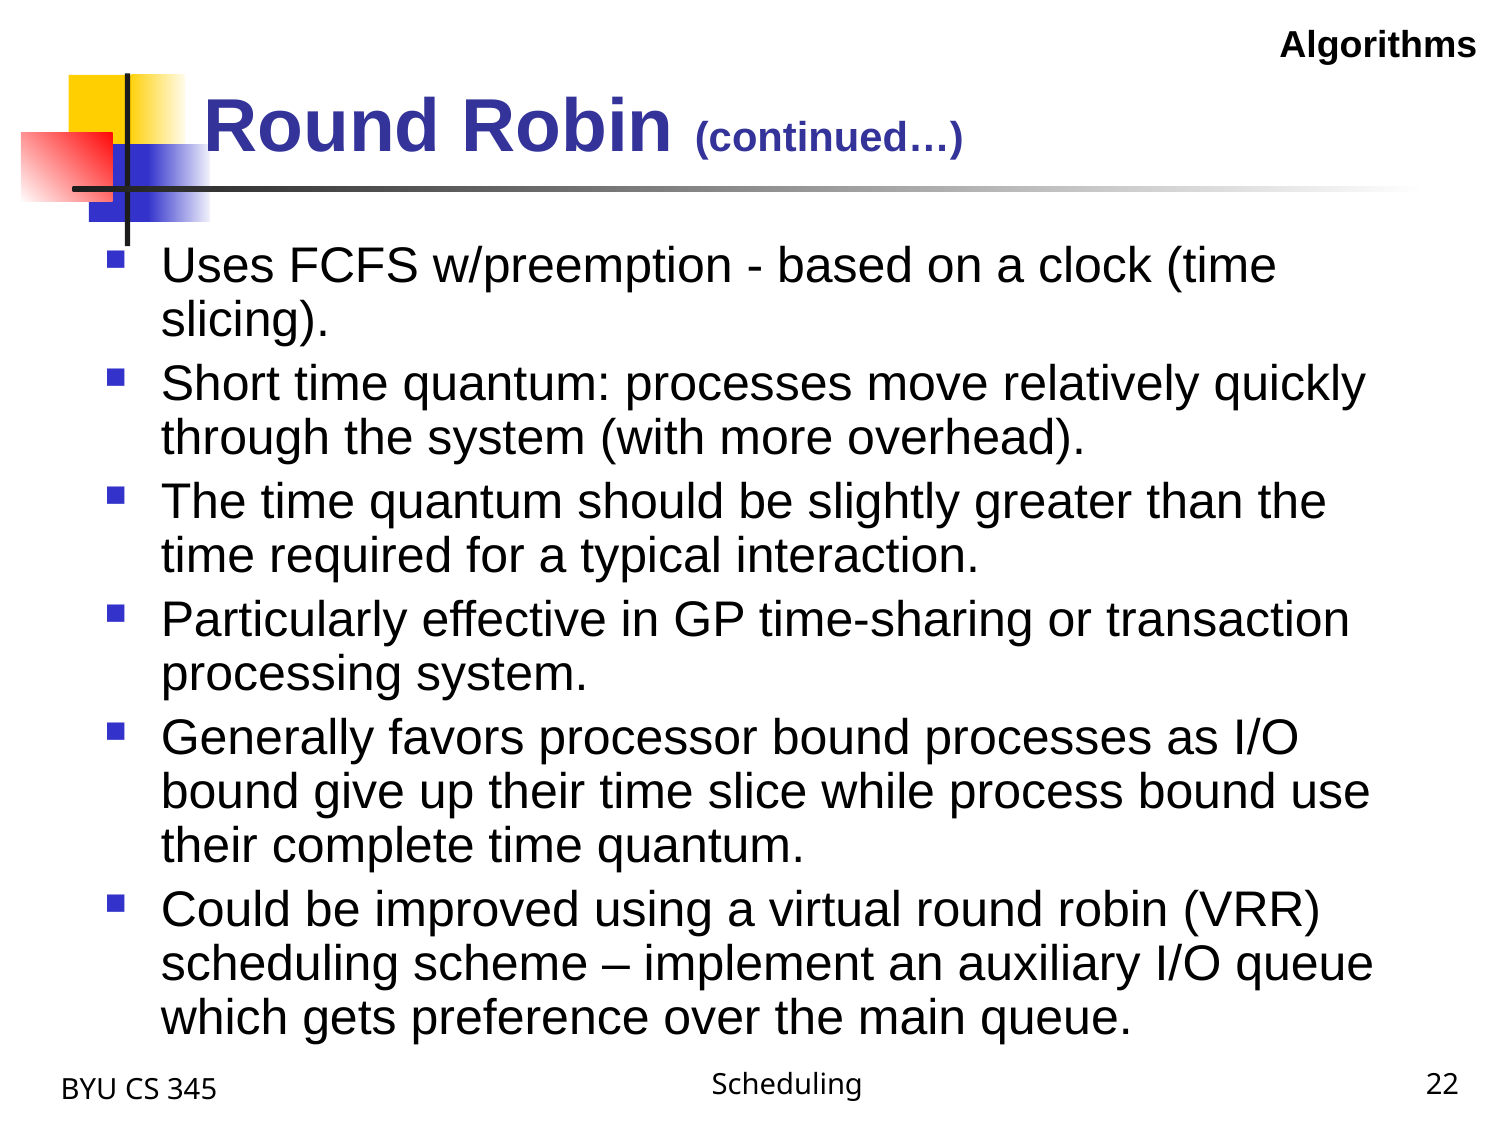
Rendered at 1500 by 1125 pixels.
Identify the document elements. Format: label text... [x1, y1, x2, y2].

footer Scheduling [549, 1038, 1025, 1113]
text_box Algorithms [1061, 12, 1493, 73]
title Round Robin (continued…) [188, 31, 1468, 174]
list Uses FCFS w/preemption - based on a clock (time slicing). Short time quantum: processes move relatively quickly through the system (with more overhead). The time quantum should be slightly greater than the time required for a typical interaction. Particularly effective in GP time-sharing or transaction processing system. Generally favors processor bound processes as I/O bound give up their time slice while process bound use their complete time quantum. Could be improved using a virtual round robin (VRR) scheduling scheme – implement an auxiliary I/O queue which gets preference over the main queue. [89, 232, 1429, 1038]
slide_number BYU CS 345 [45, 1037, 359, 1113]
slide_number 22 [1161, 1037, 1475, 1113]
